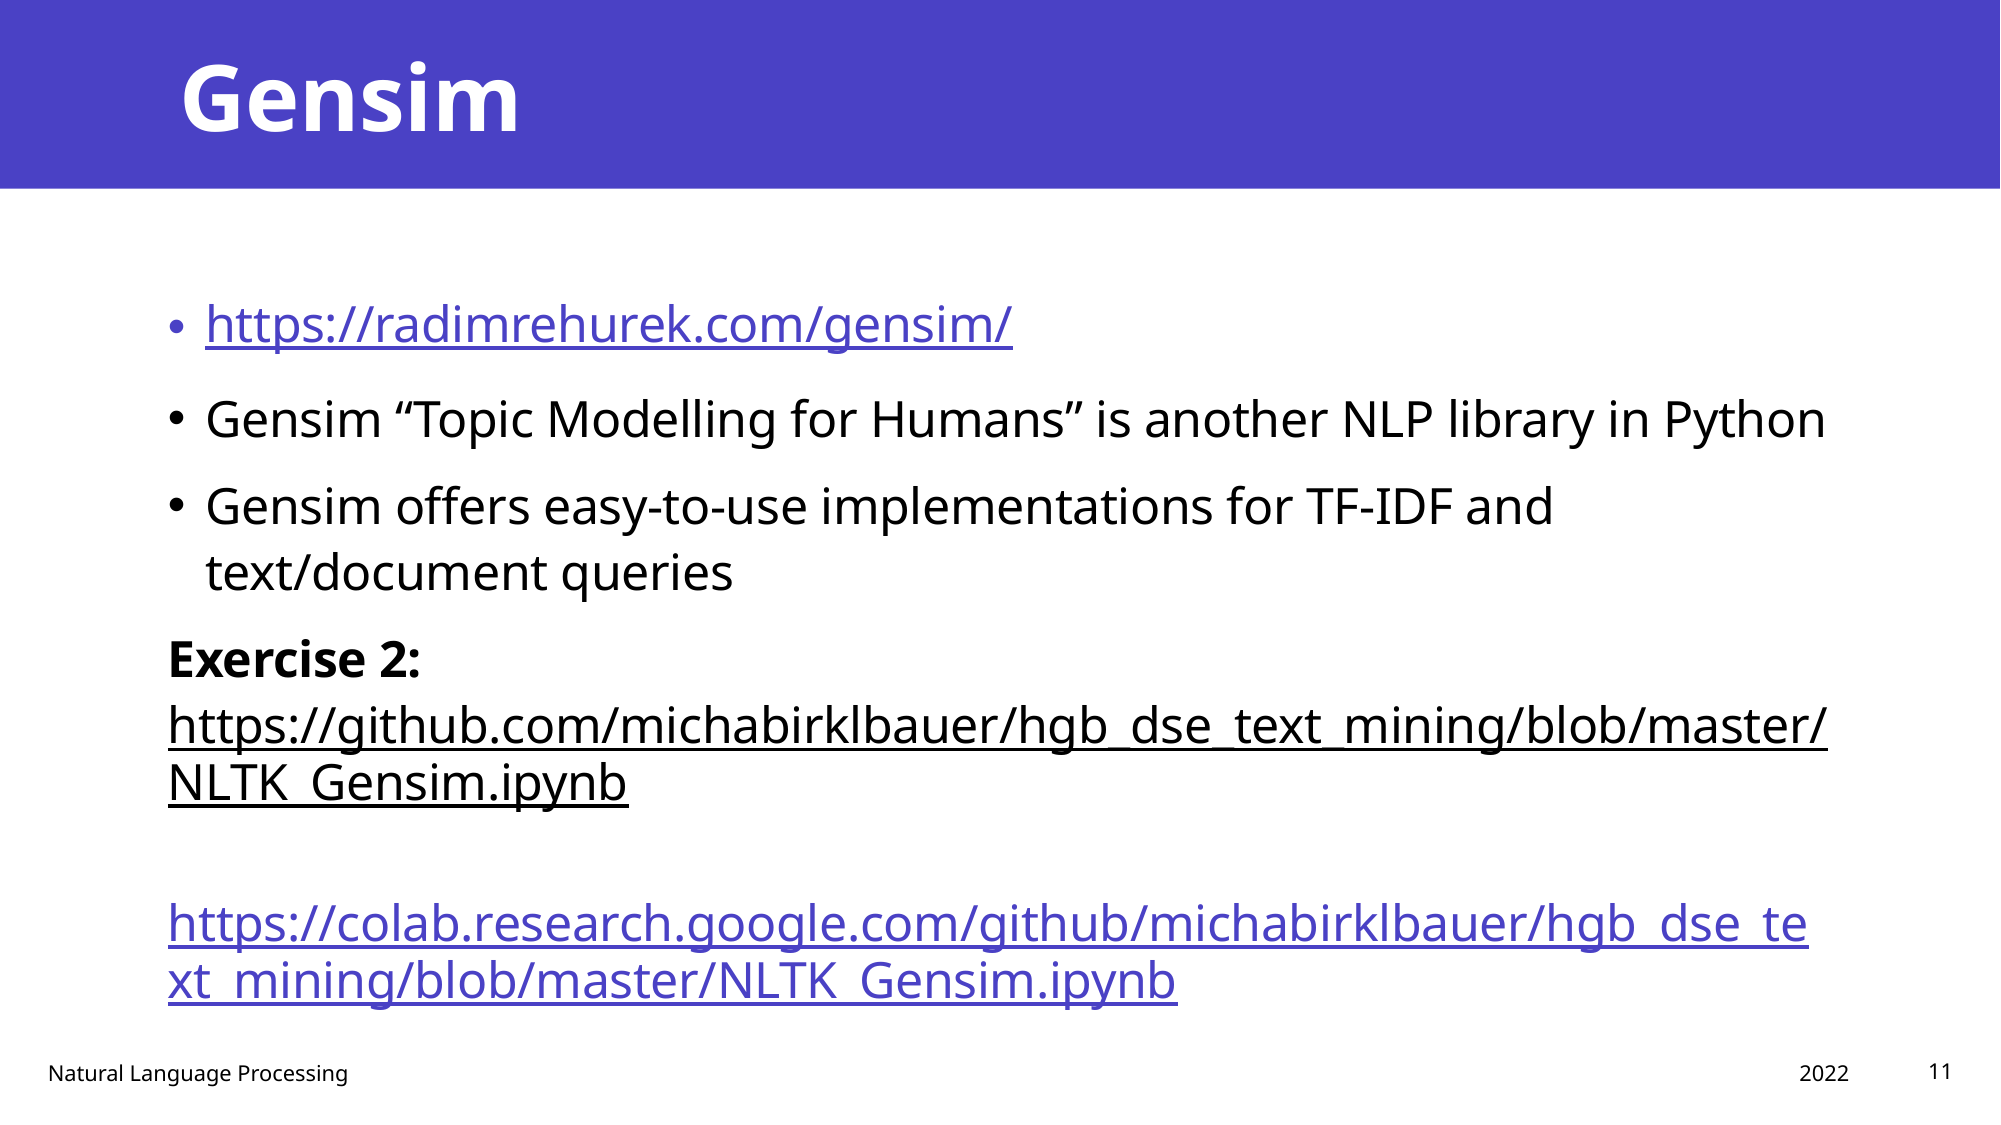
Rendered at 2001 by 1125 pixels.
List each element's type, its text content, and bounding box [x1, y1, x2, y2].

footer Natural Language Processing [33, 1042, 827, 1103]
slide_number 11 [1864, 1042, 1968, 1103]
slide_number 2022 [1150, 1042, 1864, 1103]
list https://radimrehurek.com/gensim/ Gensim “Topic Modelling for Humans” is another NLP library in Python Gensim offers easy-to-use implementations for TF-IDF and text/document queries Exercise 2: https://github.com/michabirklbauer/hgb_dse_text_mining/blob/master/NLTK_Gensim.ipynb https://colab.research.google.com/github/michabirklbauer/hgb_dse_text_mining/blob/master/NLTK_Gensim.ipynb [152, 278, 1848, 986]
title Gensim [164, 31, 1710, 159]
